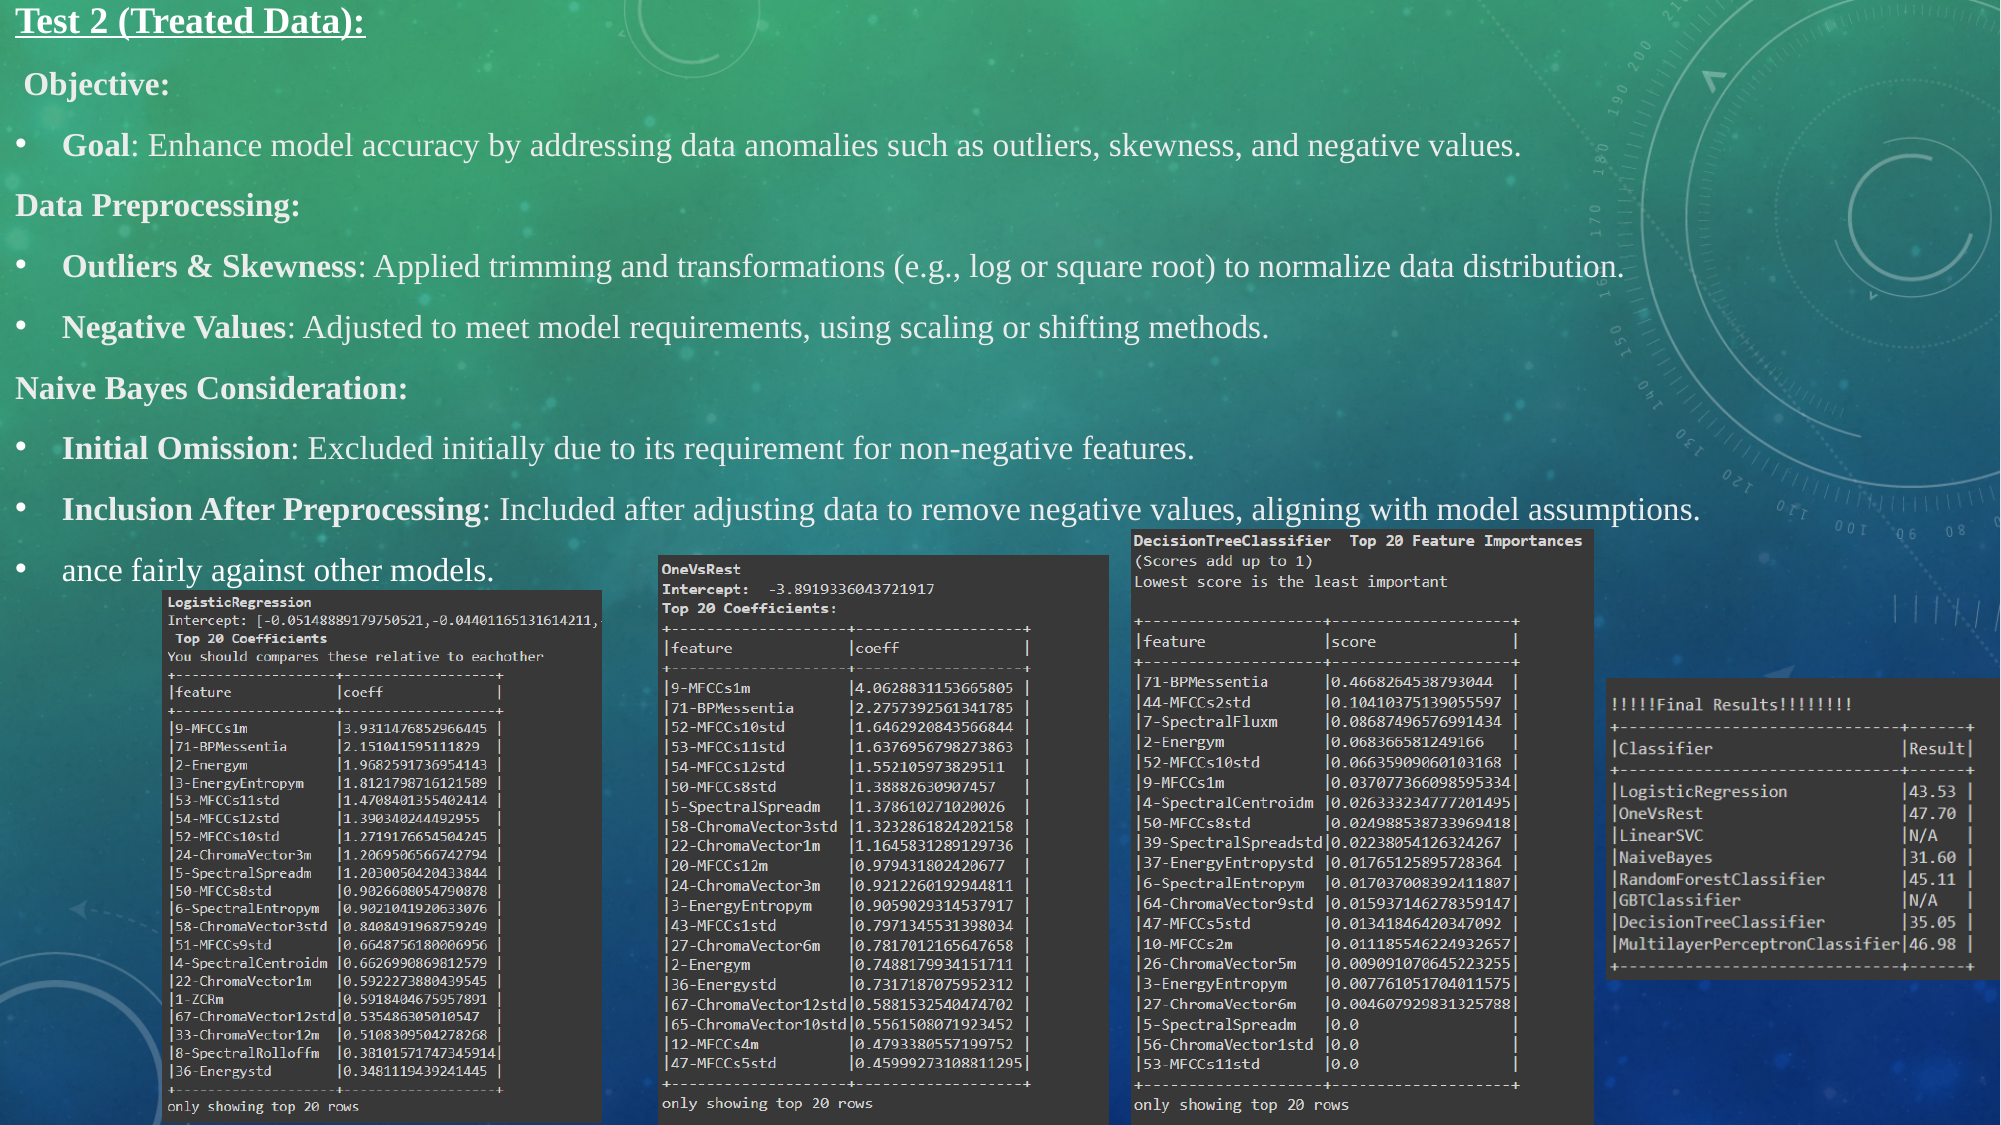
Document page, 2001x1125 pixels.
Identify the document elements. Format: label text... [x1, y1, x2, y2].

list Test 2 (Treated Data): Objective: Goal: Enhance model accuracy by addressing data anomalies such as outliers, skewness, and negative values. Data Preprocessing: Outliers & Skewness: Applied trimming and transformations (e.g., log or square root) to normalize data distribution. Negative Values: Adjusted to meet model requirements, using scaling or shifting methods. Naive Bayes Consideration: Initial Omission: Excluded initially due to its requirement for non-negative features. Inclusion After Preprocessing: Included after adjusting data to remove negative values, aligning with model assumptions. ance fairly against other models. [0, 23, 1981, 622]
picture [0, 0, 2001, 1125]
